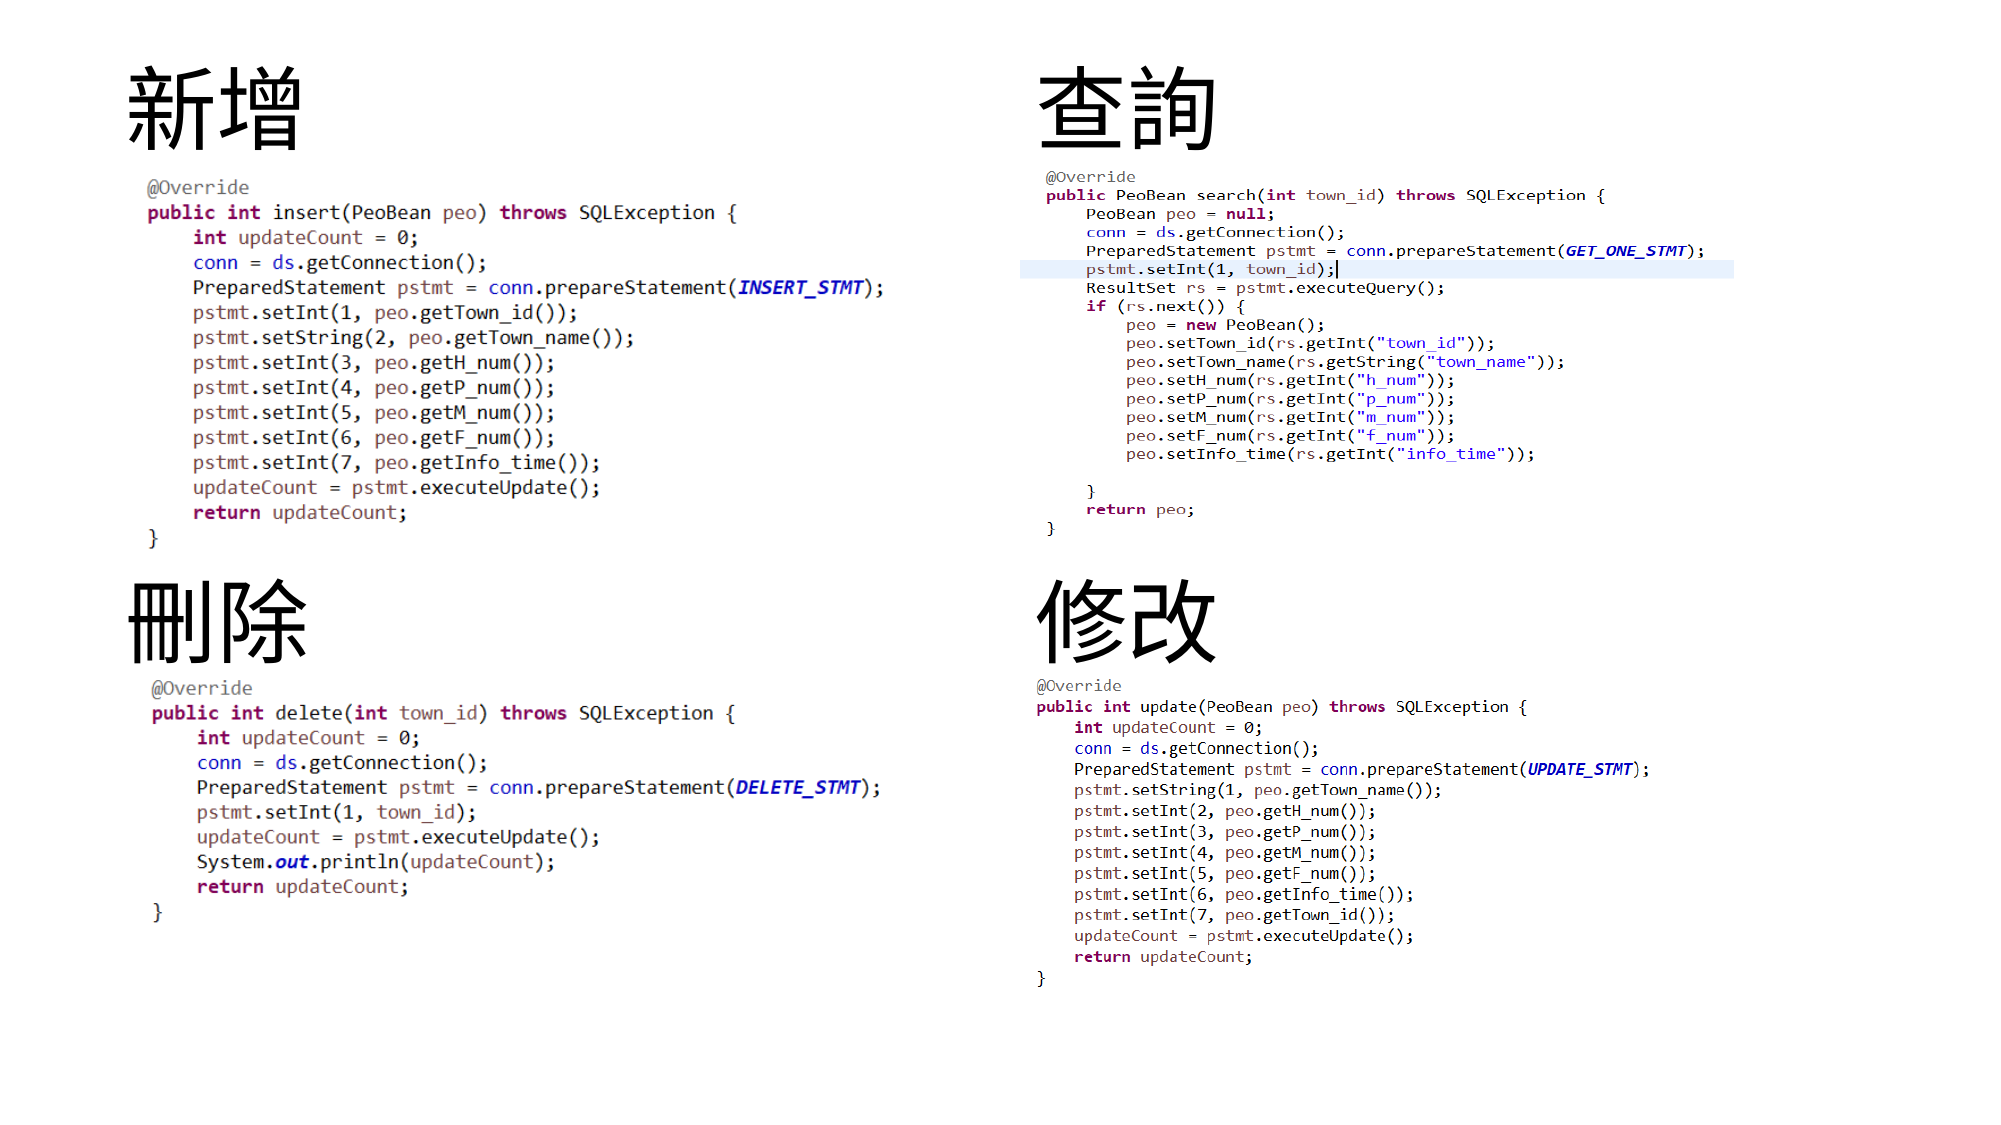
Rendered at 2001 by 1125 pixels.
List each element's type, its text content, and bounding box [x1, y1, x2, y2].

picture [1020, 168, 1734, 540]
text_box 查詢 [1020, 55, 2000, 172]
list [110, 168, 897, 553]
picture [108, 670, 897, 937]
picture [1020, 670, 1655, 991]
text_box 修改 [1020, 517, 2000, 736]
text_box 新增 [109, 39, 385, 189]
title 刪除 [110, 553, 328, 670]
